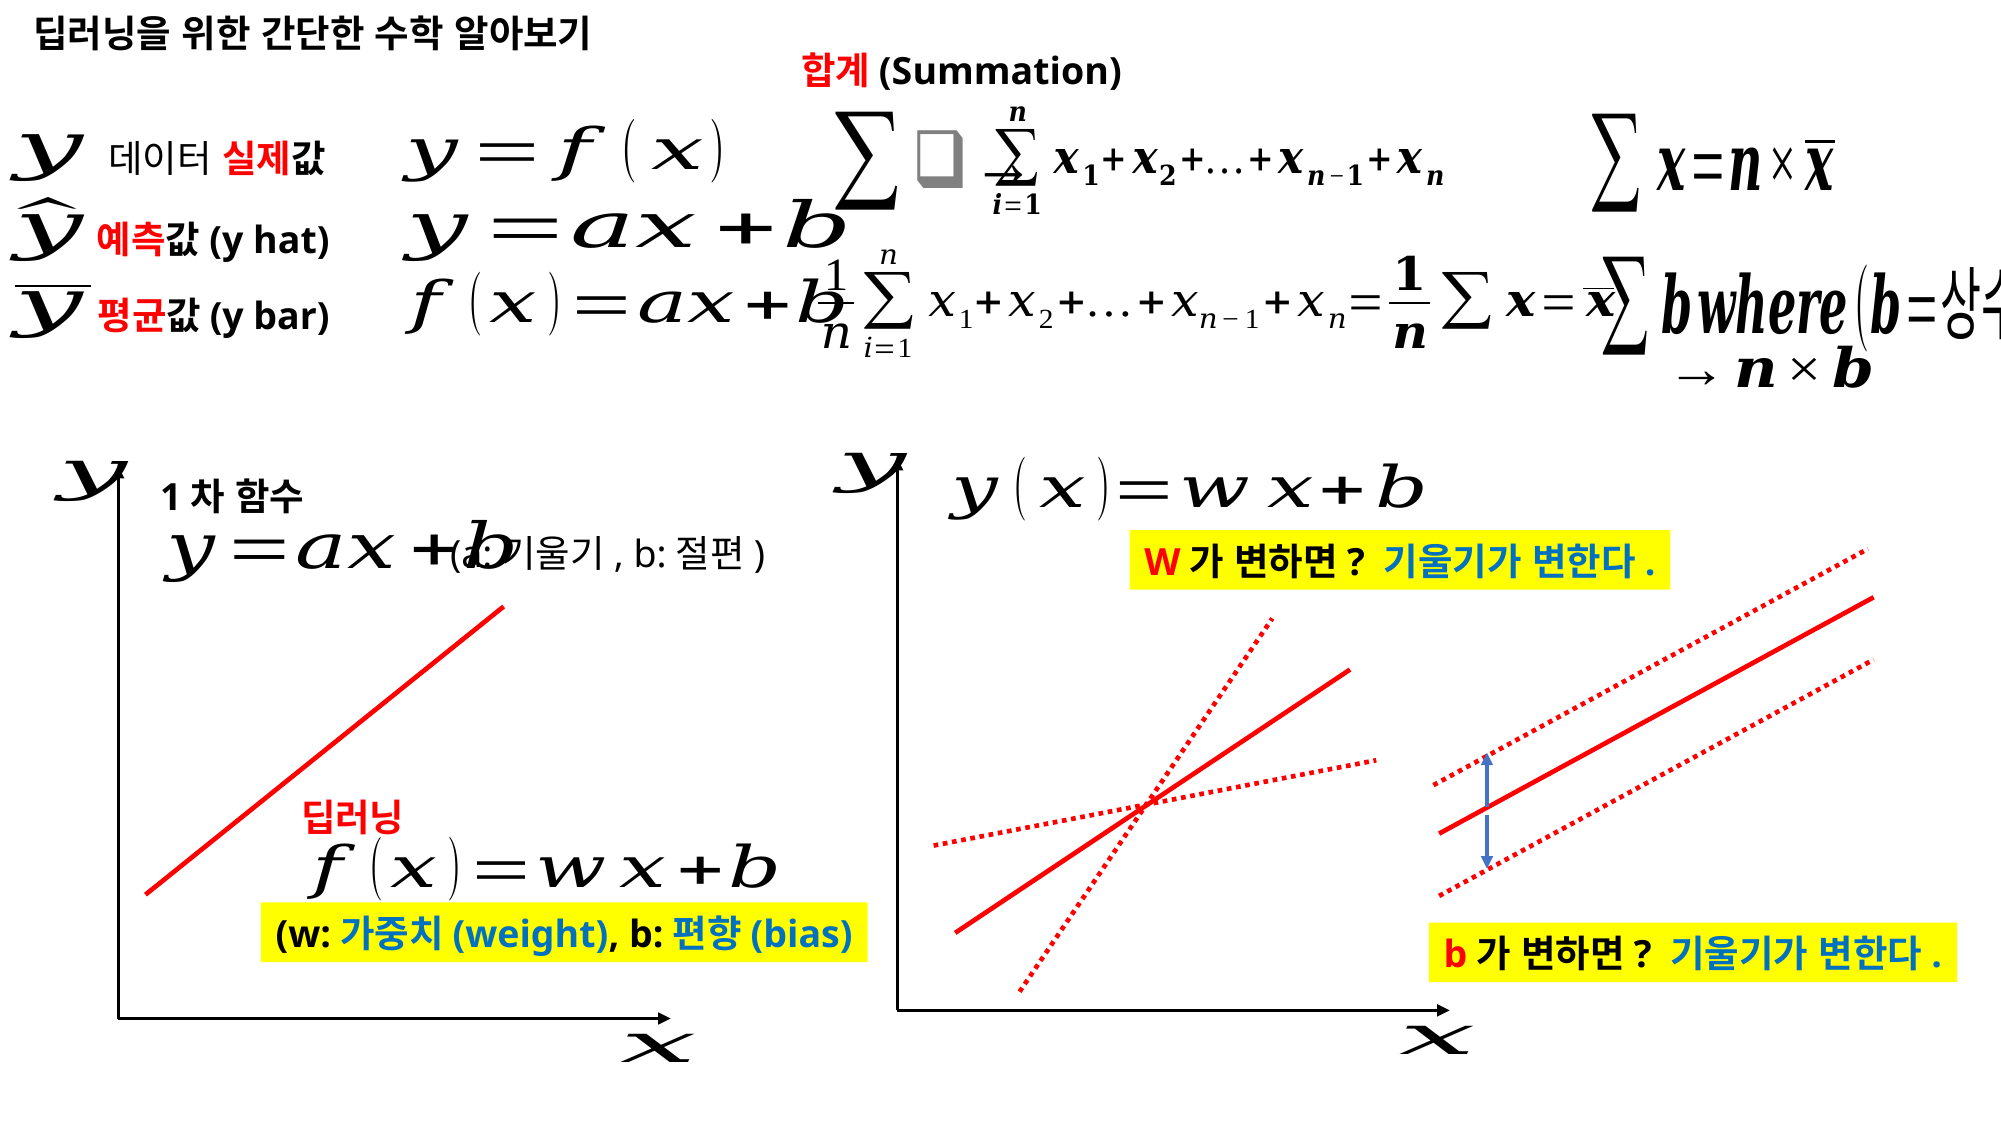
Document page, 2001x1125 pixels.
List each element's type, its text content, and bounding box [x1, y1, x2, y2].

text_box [6, 192, 345, 269]
text_box 딥러닝을 위한 간단한 수학 알아보기 [18, 2, 1214, 62]
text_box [1424, 548, 1962, 984]
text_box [830, 433, 1677, 1068]
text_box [791, 40, 1132, 219]
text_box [51, 441, 855, 1076]
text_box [7, 268, 346, 346]
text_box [6, 111, 353, 189]
